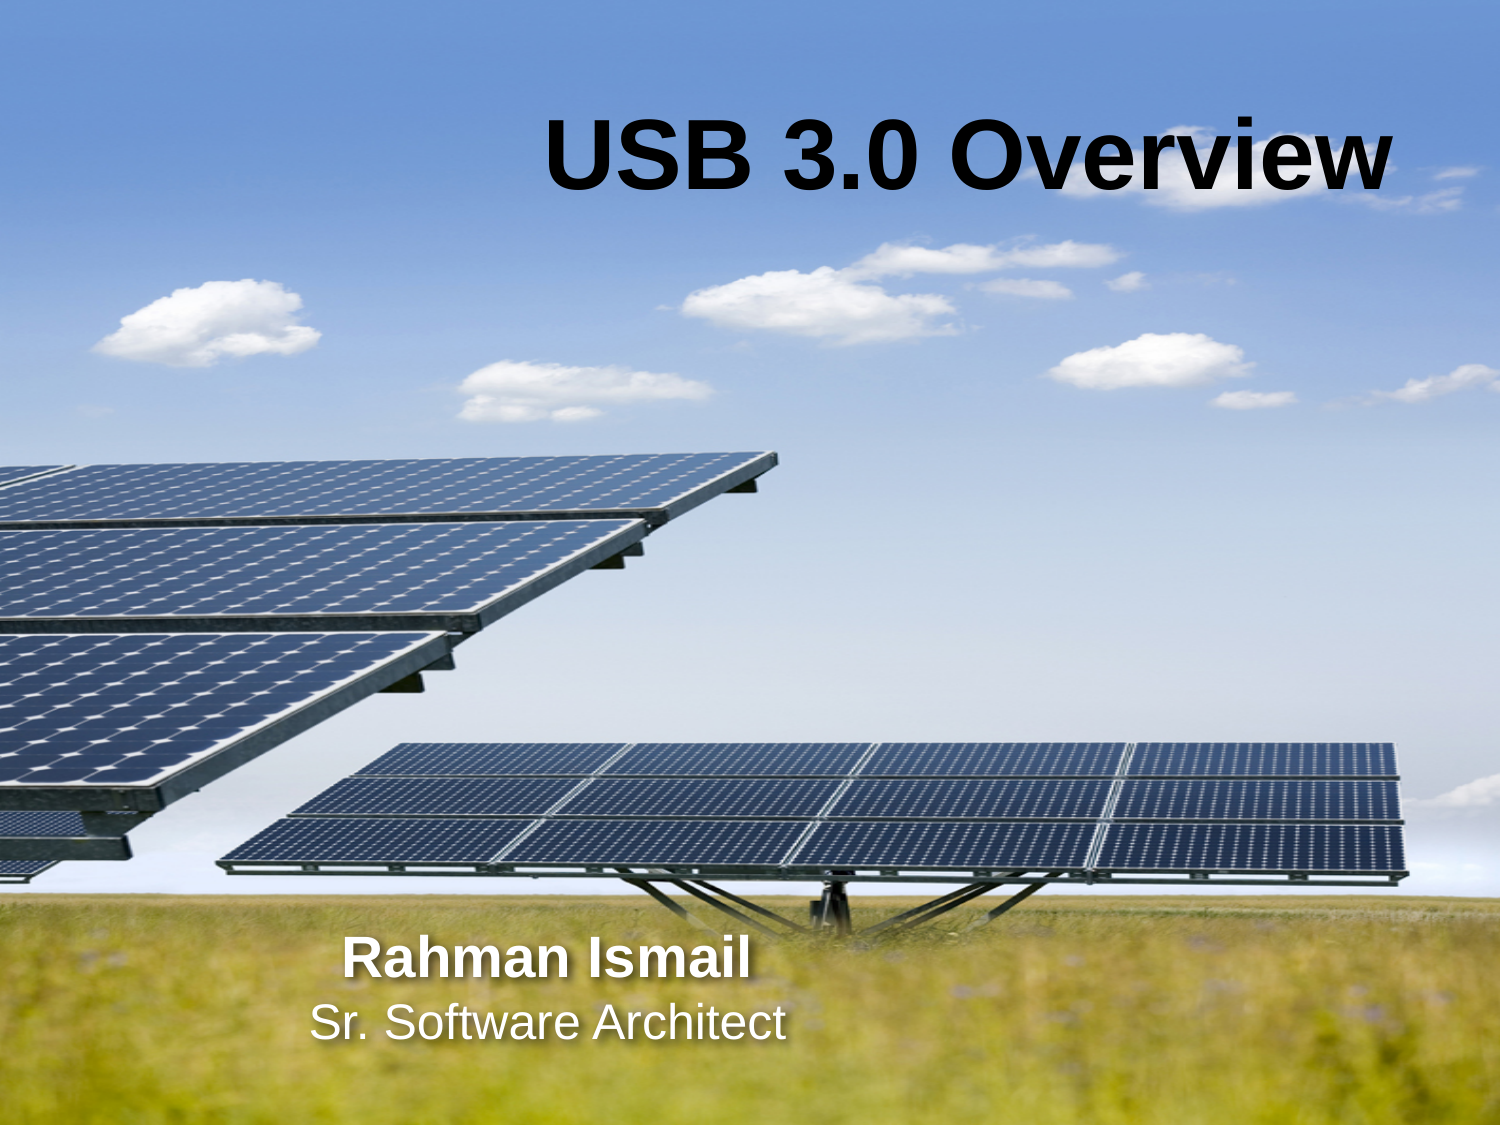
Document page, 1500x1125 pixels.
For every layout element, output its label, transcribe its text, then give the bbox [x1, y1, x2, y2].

text_box USB 3.0 Overview [510, 37, 1428, 263]
picture [0, 0, 1500, 1125]
title Rahman Ismail Sr. Software Architect [172, 881, 923, 1088]
